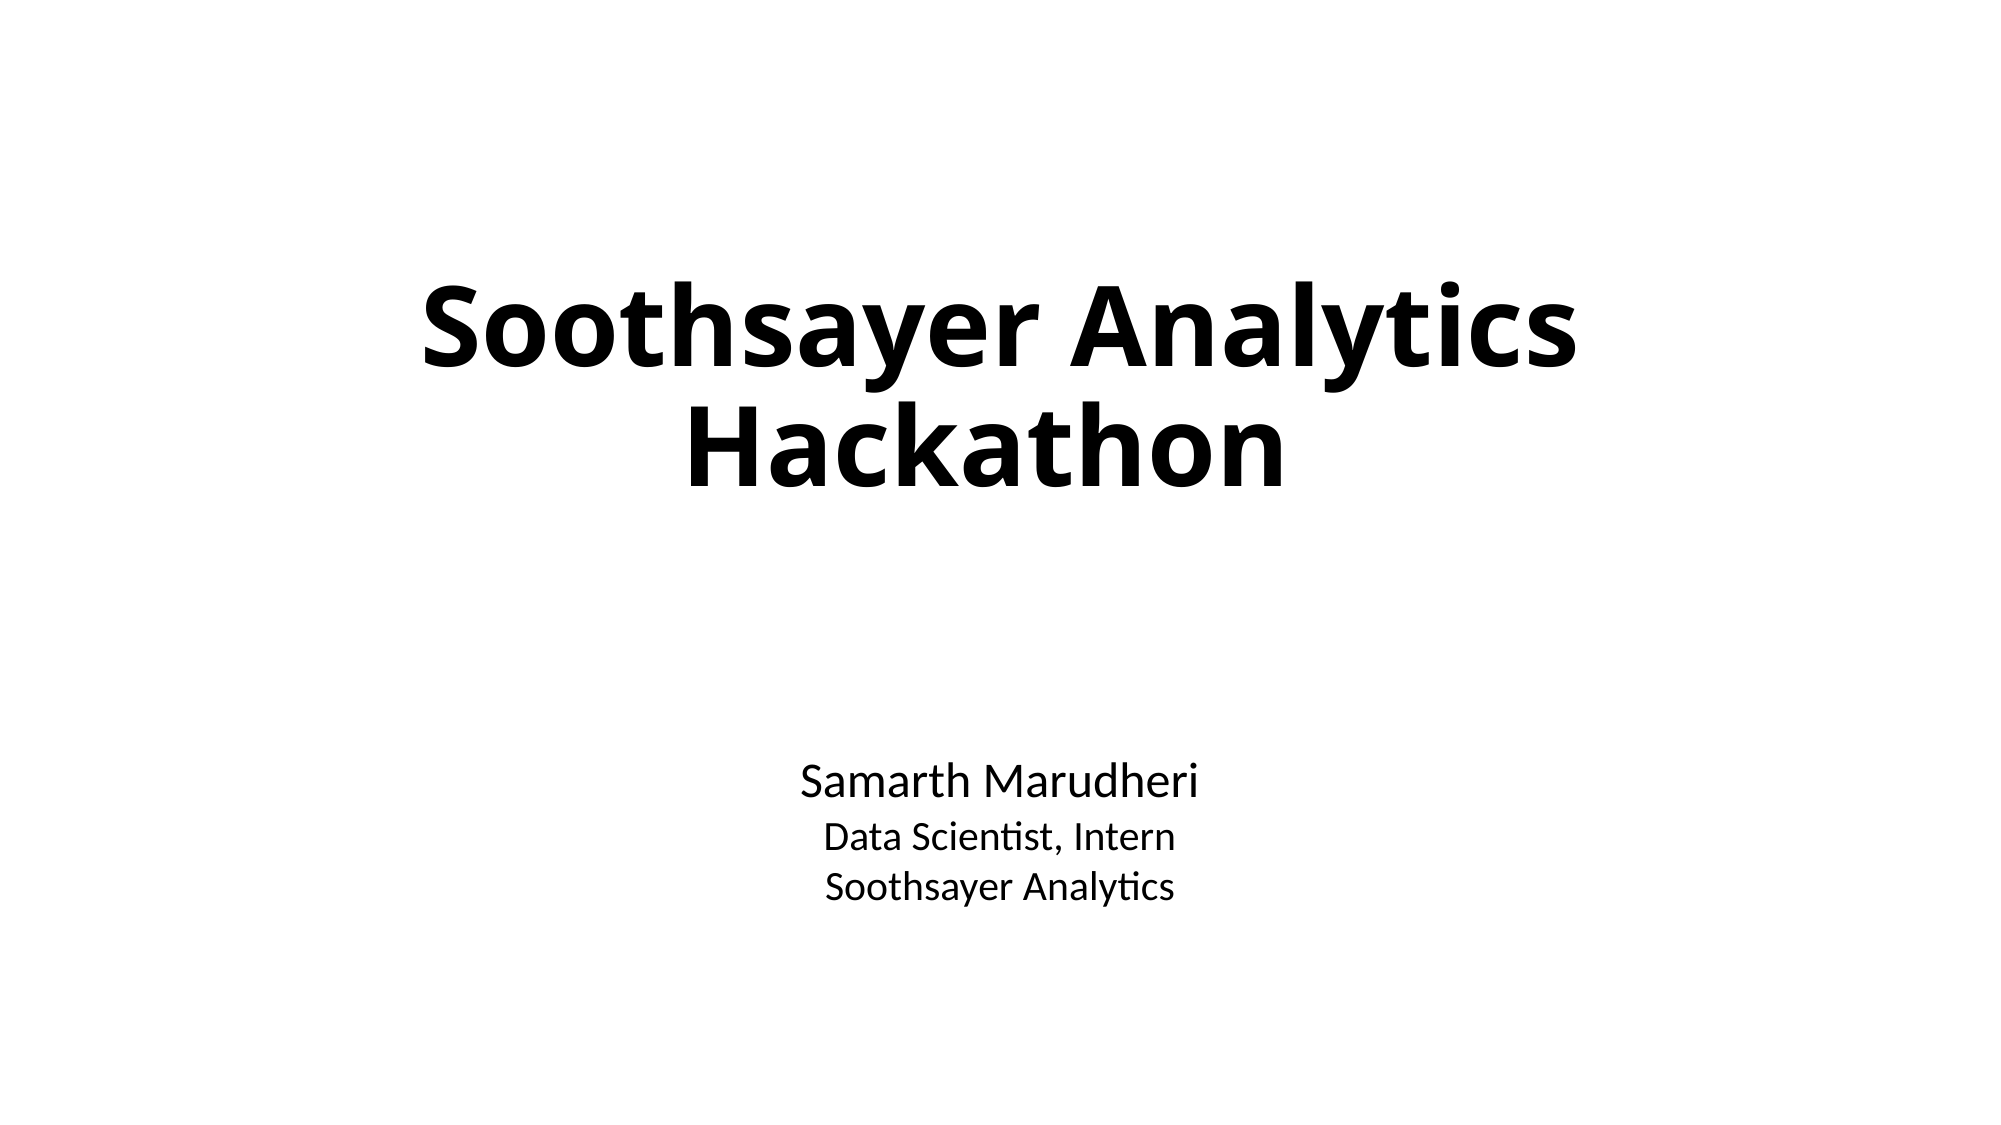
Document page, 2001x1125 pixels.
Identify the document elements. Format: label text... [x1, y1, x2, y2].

title Soothsayer Analytics Hackathon [206, 260, 1794, 652]
subtitle Samarth Marudheri Data Scientist, Intern Soothsayer Analytics [249, 747, 1750, 1019]
